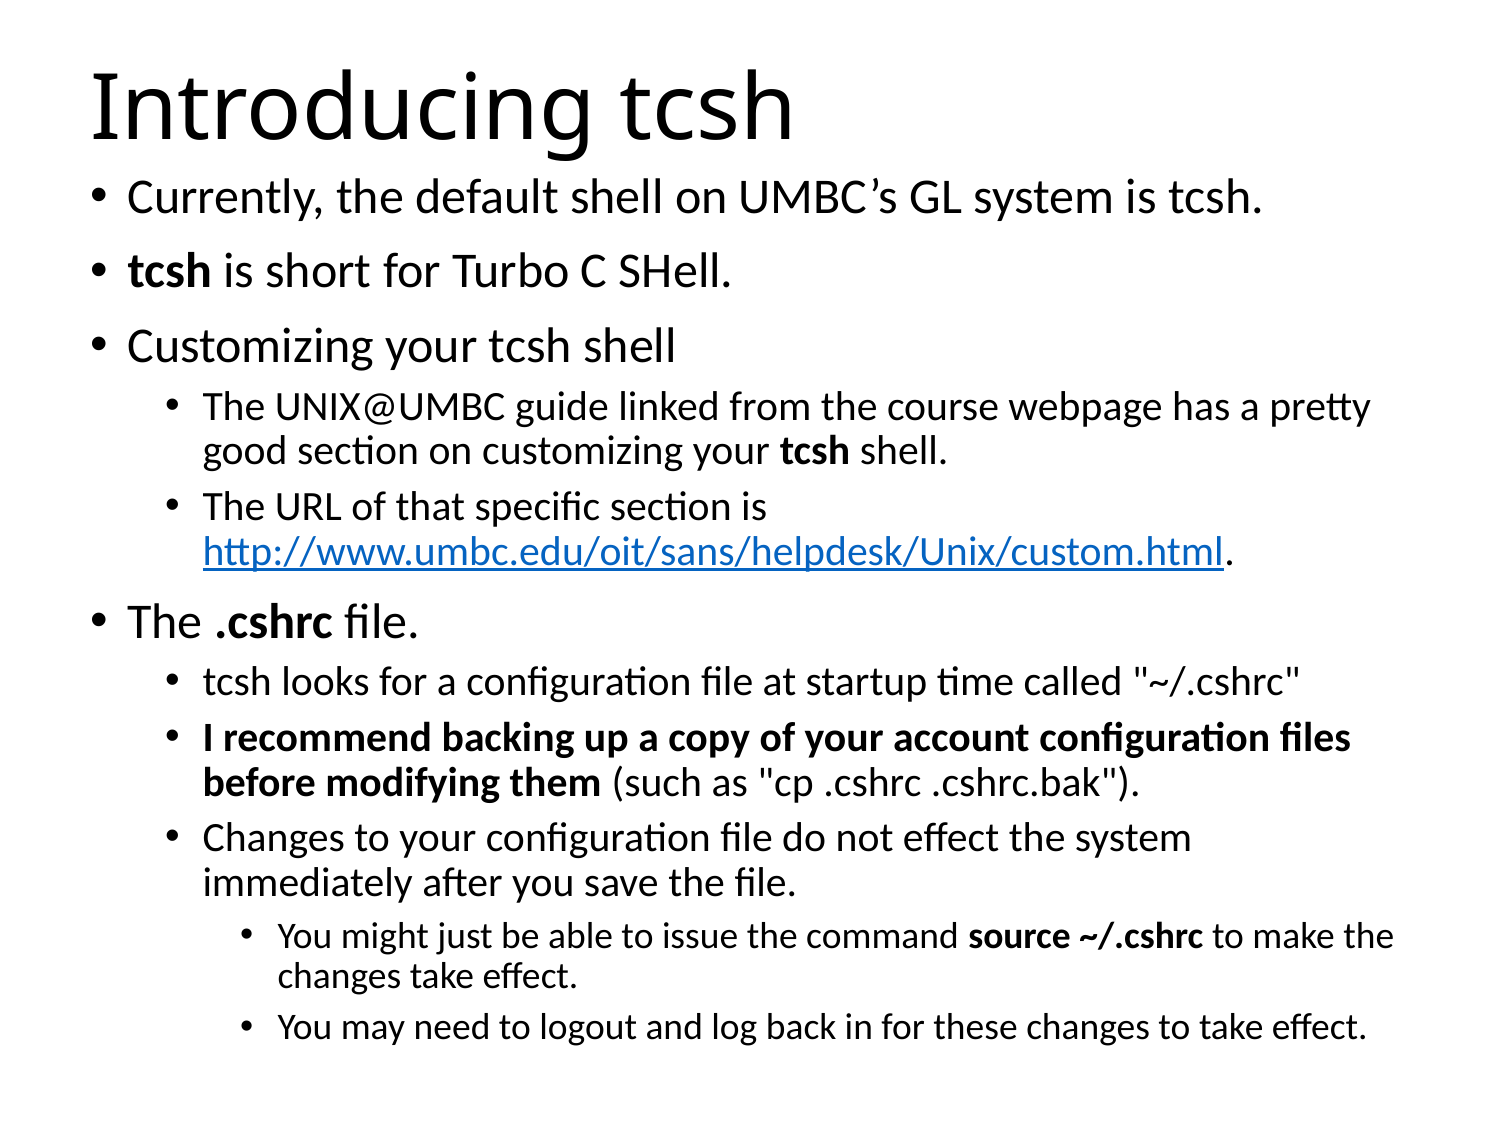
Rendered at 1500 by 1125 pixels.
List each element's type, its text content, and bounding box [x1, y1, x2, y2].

list Currently, the default shell on UMBC’s GL system is tcsh. tcsh is short for Turbo C SHell. Customizing your tcsh shell The UNIX@UMBC guide linked from the course webpage has a pretty good section on customizing your tcsh shell. The URL of that specific section is http://www.umbc.edu/oit/sans/helpdesk/Unix/custom.html. The .cshrc file. tcsh looks for a configuration file at startup time called "~/.cshrc" I recommend backing up a copy of your account configuration files before modifying them (such as "cp .cshrc .cshrc.bak"). Changes to your configuration file do not effect the system immediately after you save the file. You might just be able to issue the command source ~/.cshrc to make the changes take effect. You may need to logout and log back in for these changes to take effect. [75, 162, 1425, 1075]
title Introducing tcsh [75, 45, 1425, 162]
